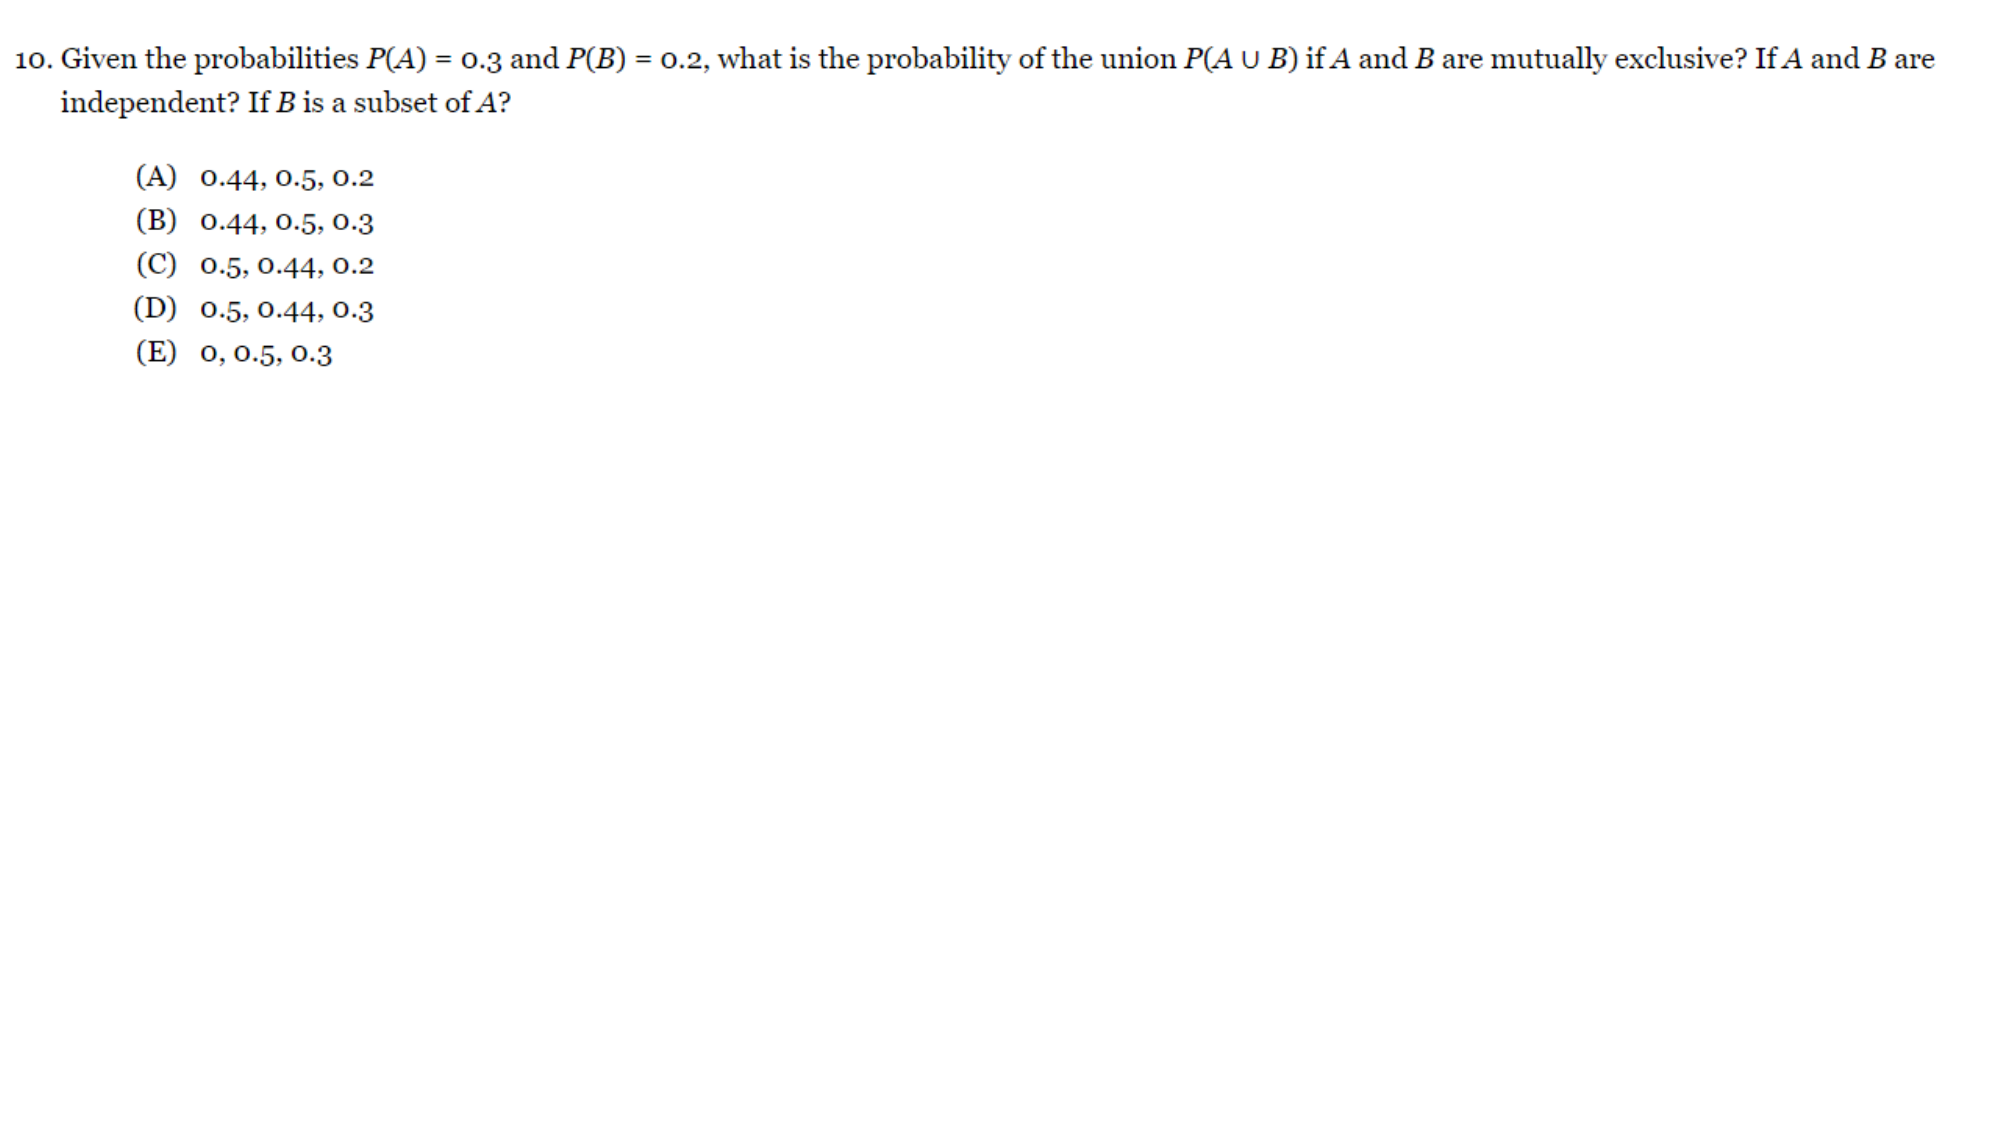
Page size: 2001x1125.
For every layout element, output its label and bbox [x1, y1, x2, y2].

picture [0, 31, 1950, 393]
